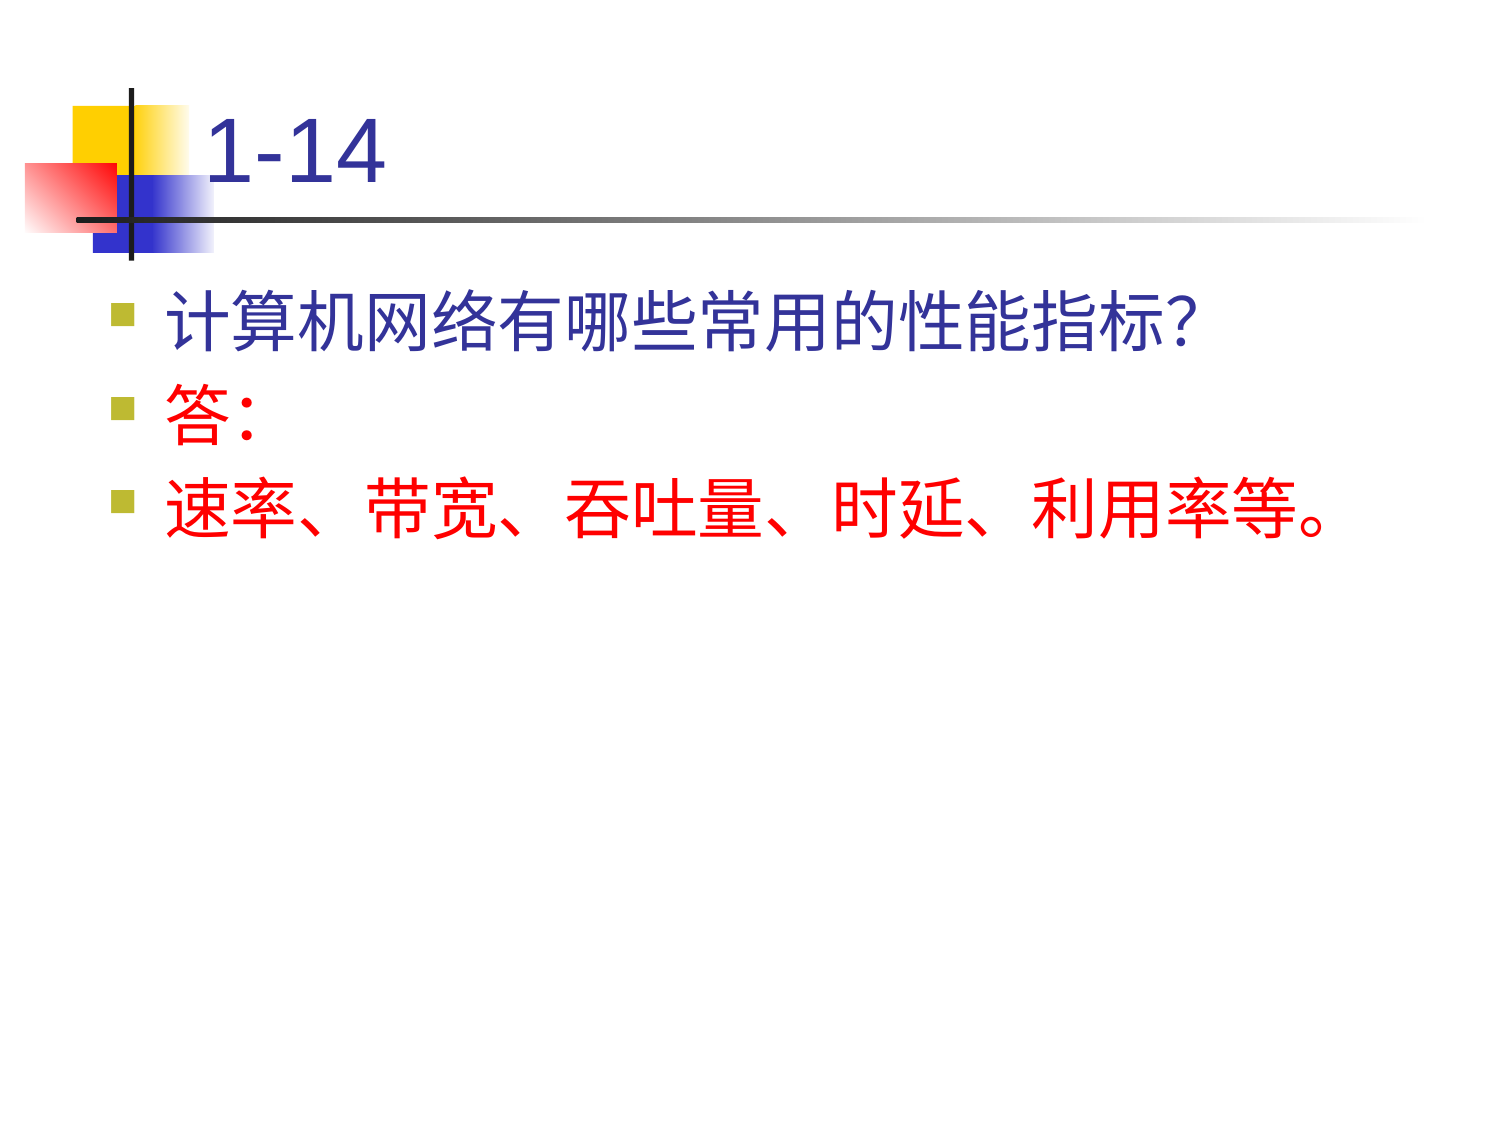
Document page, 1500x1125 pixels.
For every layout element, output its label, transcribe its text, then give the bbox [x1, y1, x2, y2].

title 1-14 [188, 54, 1468, 209]
list 计算机网络有哪些常用的性能指标？ 答： 速率、带宽、吞吐量、时延、利用率等。 [92, 272, 1447, 1025]
